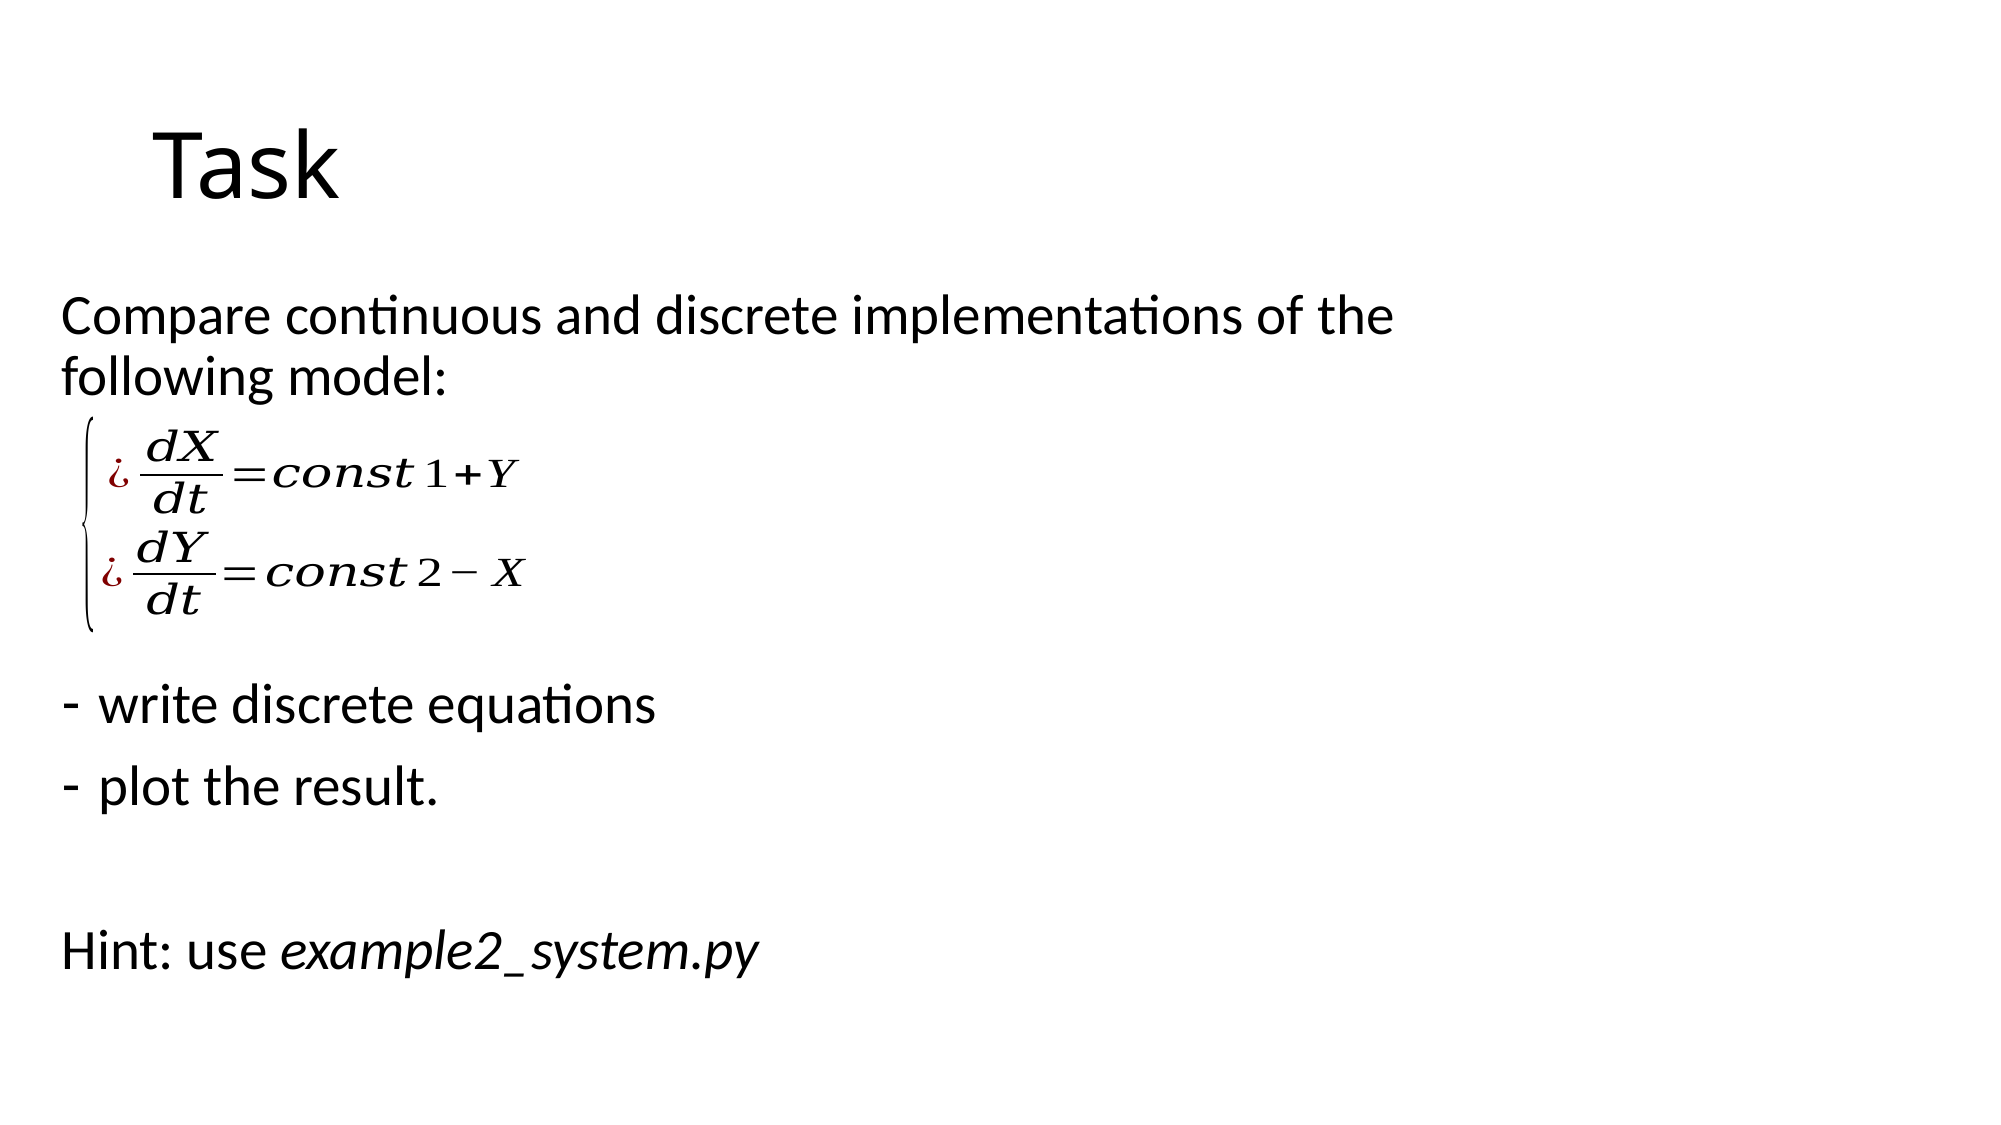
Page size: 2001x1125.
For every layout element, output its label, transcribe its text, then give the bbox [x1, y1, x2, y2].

title Task [137, 59, 1863, 278]
list Compare continuous and discrete implementations of the following model: write discrete equations plot the result. Hint: use example2_system.py [46, 277, 1483, 992]
